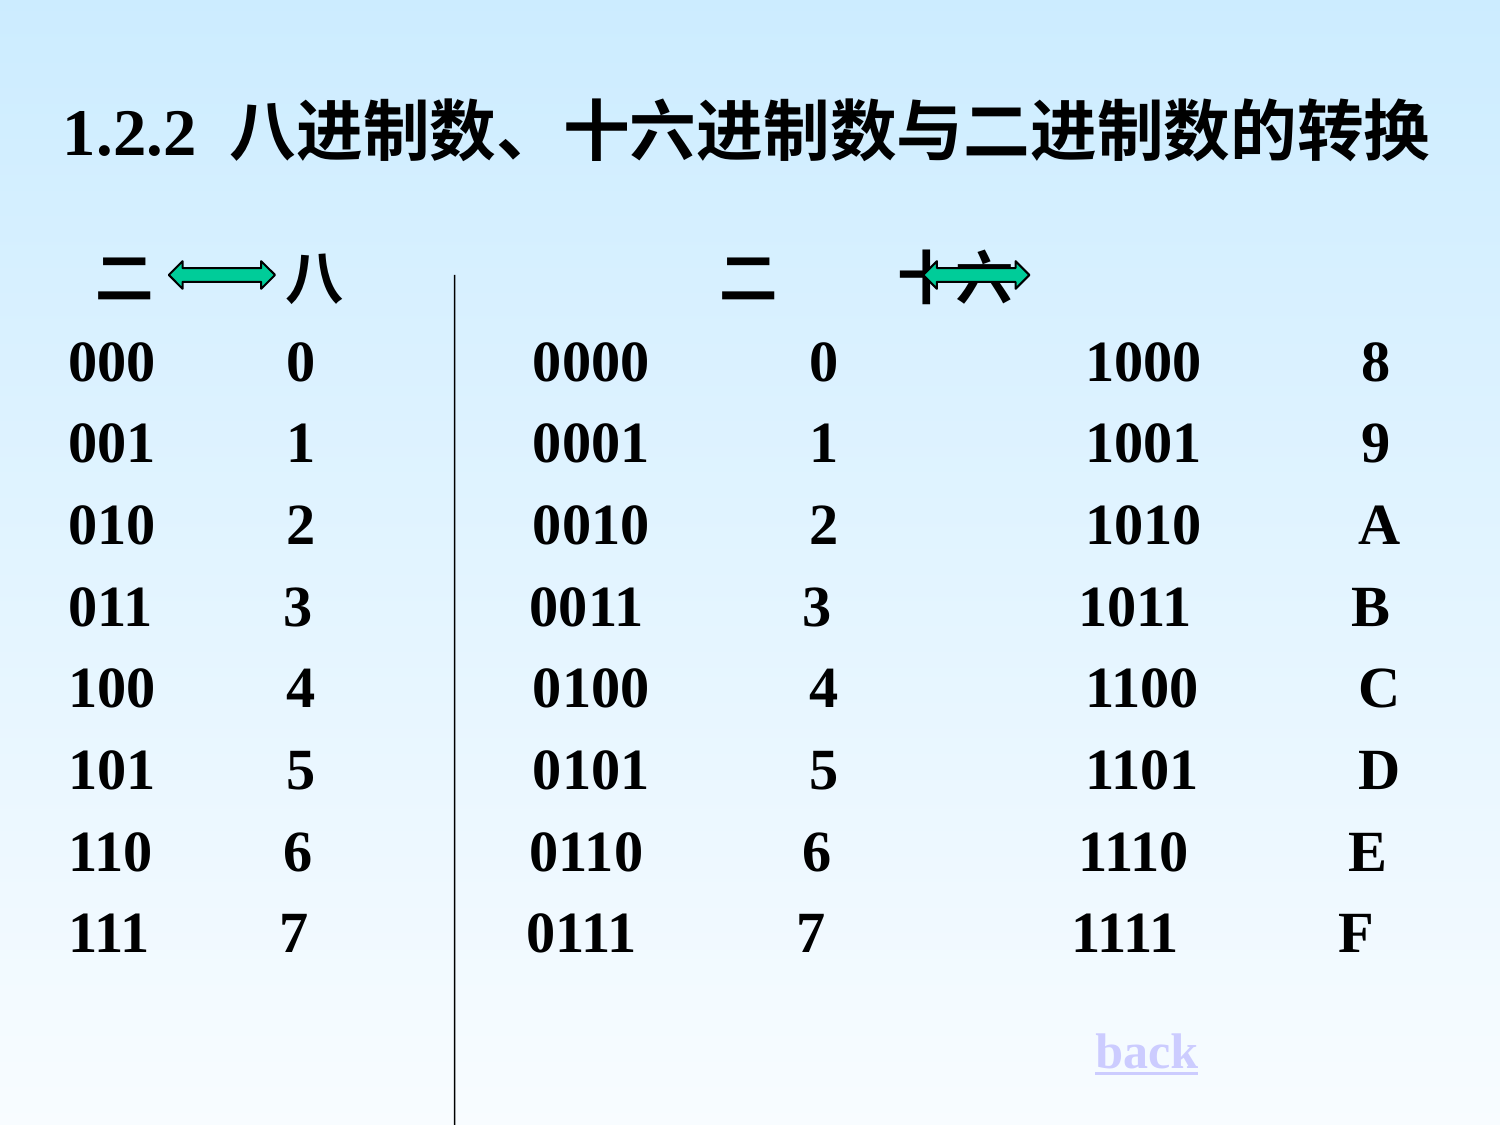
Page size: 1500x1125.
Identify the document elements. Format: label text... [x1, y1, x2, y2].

text_box [168, 261, 276, 289]
list 二 八 二 十六 000 0 0000 0 1000 8 001 1 0001 1 1001 9 010 2 0010 2 1010 A 011 3 0011 3 1011 B 100 4 0100 4 1100 C 101 5 0101 5 1101 D 110 6 0110 6 1110 E 111 7 0111 7 1111 F [52, 233, 1500, 1122]
text_box [923, 261, 1030, 289]
title 1.2.2 八进制数、十六进制数与二进制数的转换 [40, 30, 1454, 226]
text_box back [1080, 1011, 1294, 1087]
